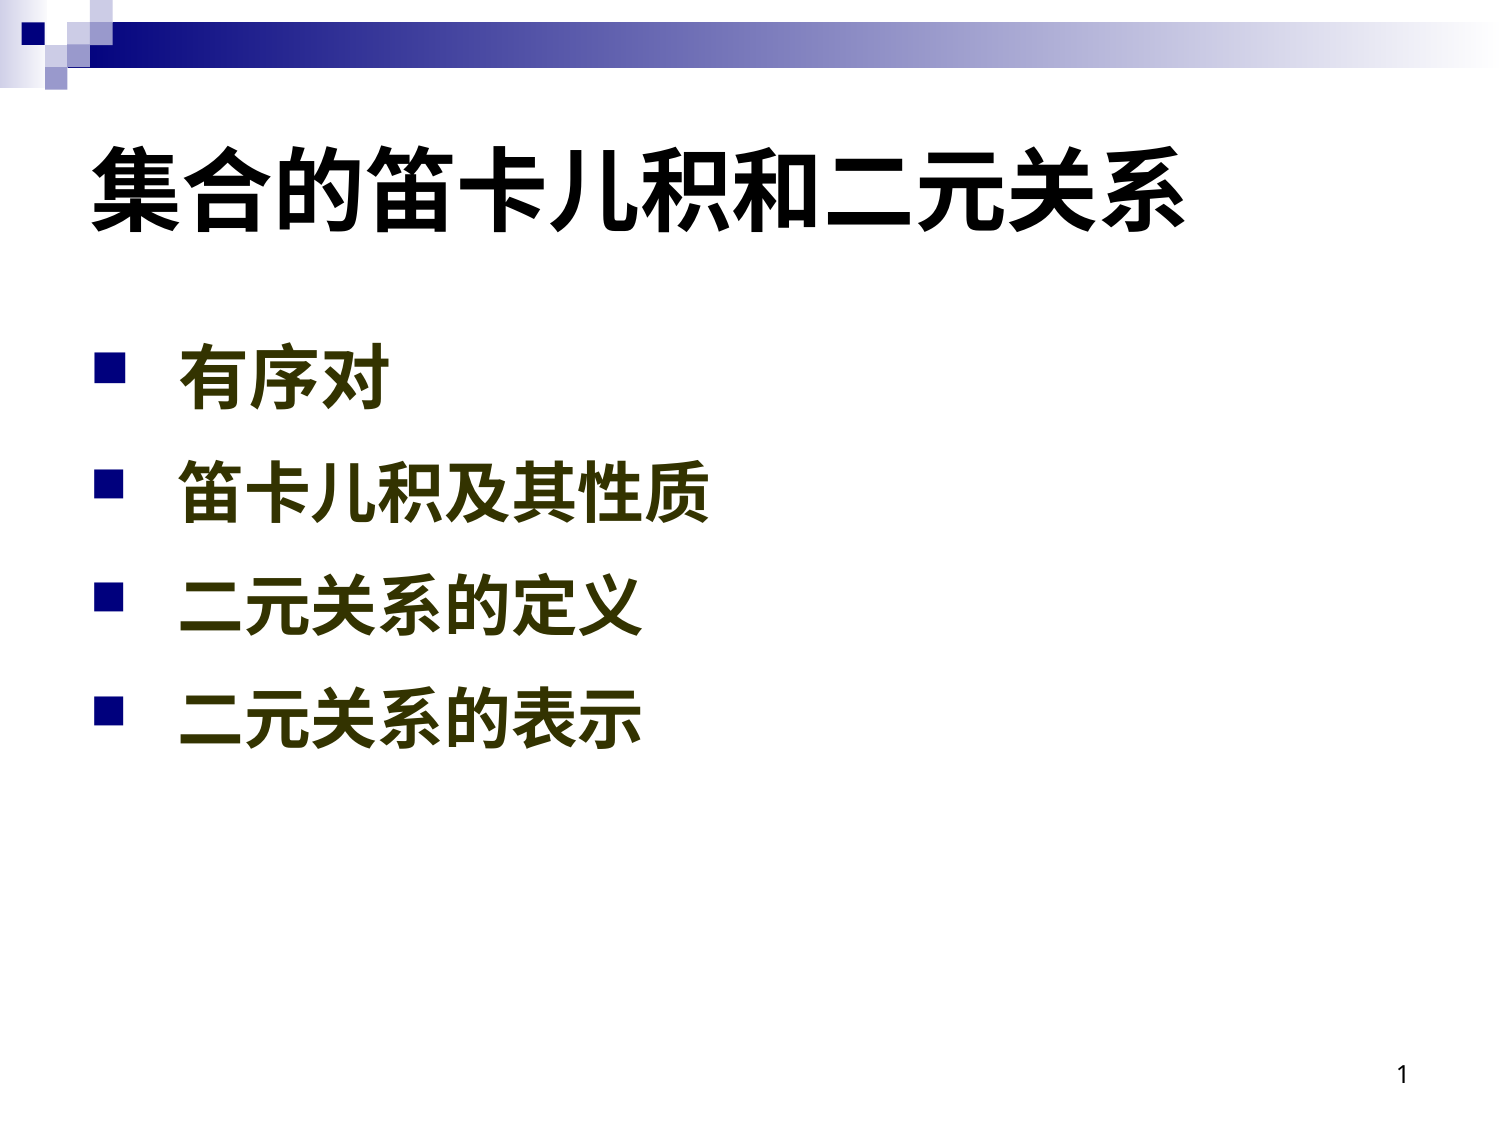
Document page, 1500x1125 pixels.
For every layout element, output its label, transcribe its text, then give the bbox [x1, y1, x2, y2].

list 有序对 笛卡儿积及其性质 二元关系的定义 二元关系的表示 [75, 324, 1425, 963]
title 集合的笛卡儿积和二元关系 [75, 75, 1425, 300]
slide_number 1 [1074, 1024, 1426, 1101]
